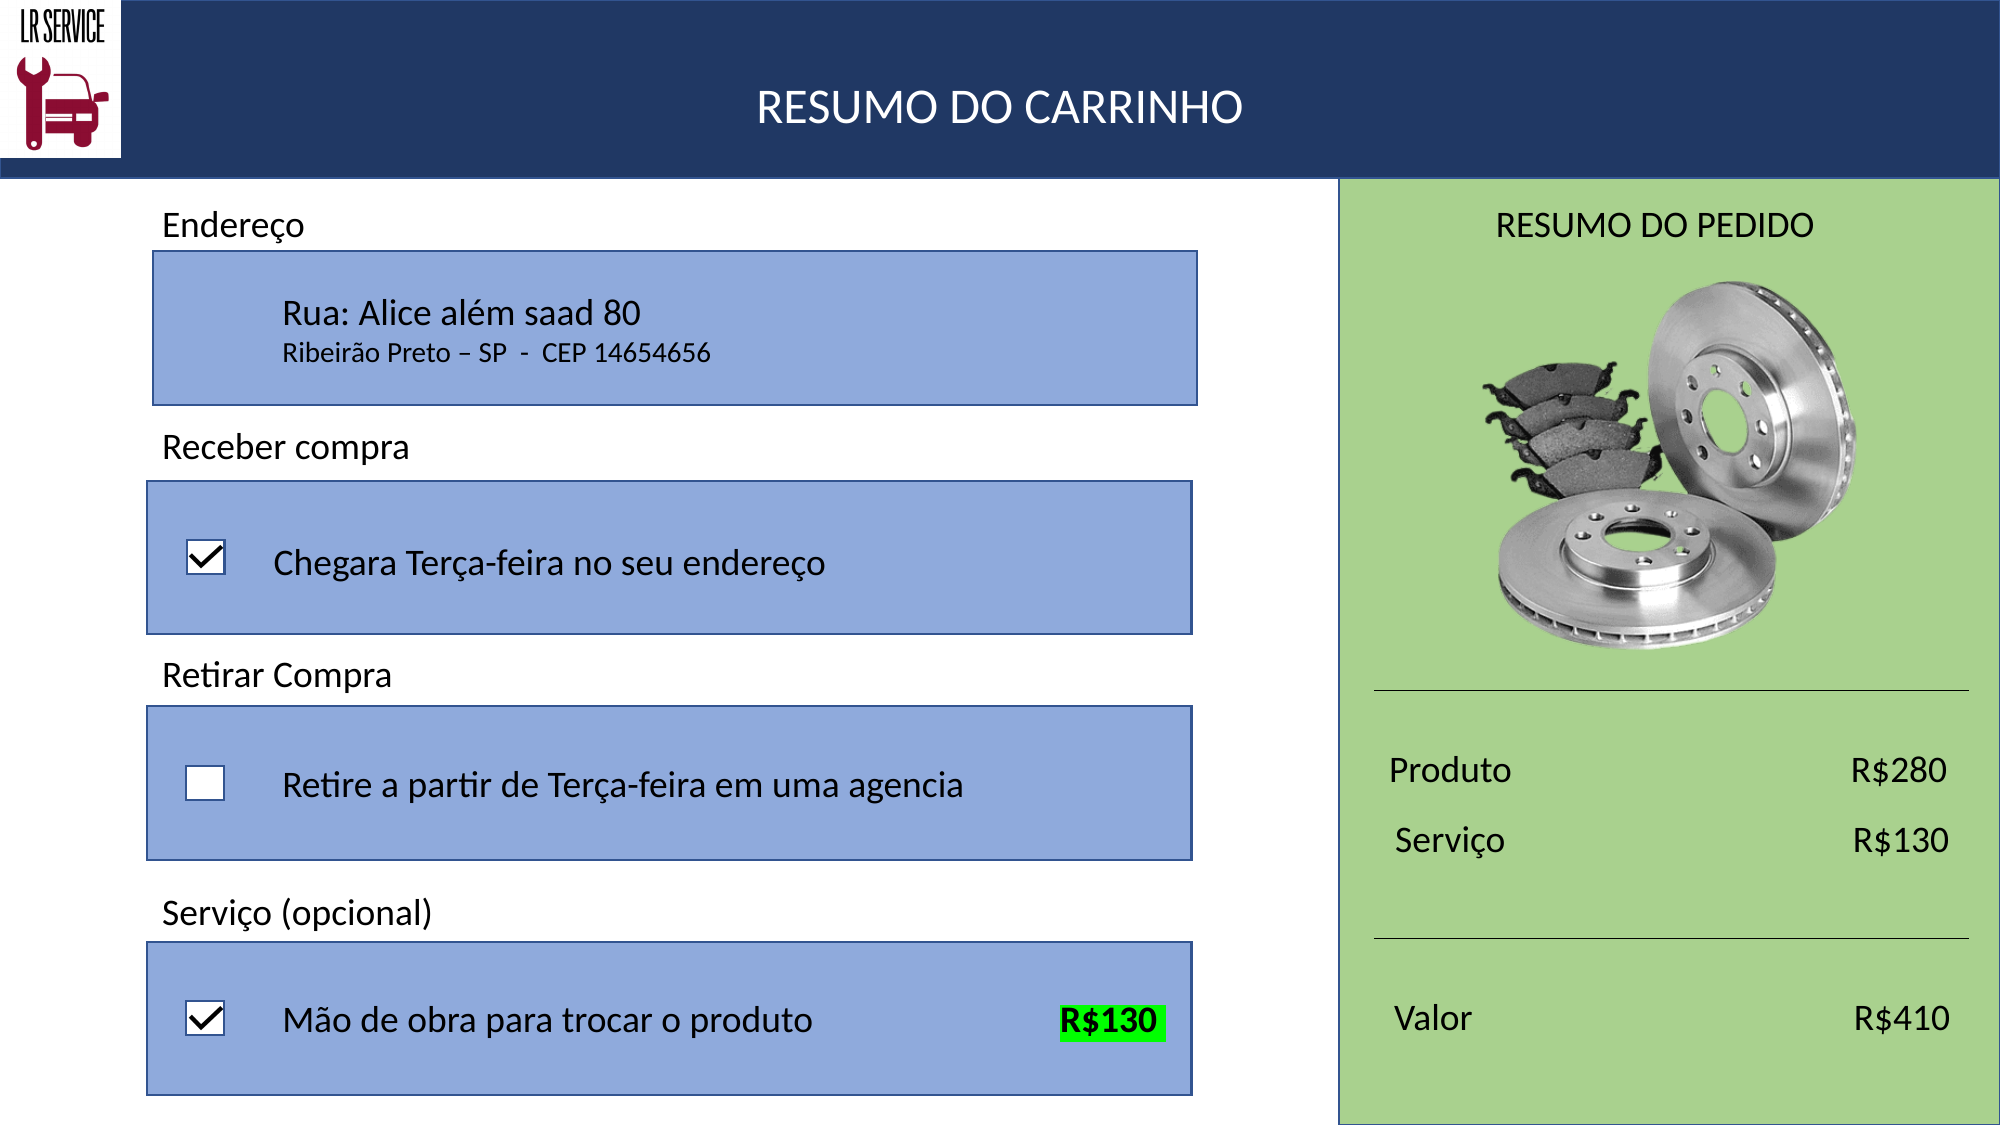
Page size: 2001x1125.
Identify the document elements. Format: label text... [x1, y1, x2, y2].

text_box Valor R$410 [1379, 985, 1990, 1046]
text_box Mão de obra para trocar o produto R$130 [267, 987, 1192, 1048]
text_box Serviço (opcional) [147, 880, 642, 941]
text_box Retire a partir de Terça-feira em uma agencia [267, 752, 1014, 813]
picture [1481, 280, 1858, 653]
text_box [146, 705, 1193, 861]
text_box [185, 765, 225, 801]
text_box [146, 480, 1193, 635]
text_box Endereço [147, 192, 809, 253]
text_box Chegara Terça-feira no seu endereço [258, 530, 856, 591]
text_box [0, 0, 2000, 179]
picture [188, 539, 224, 574]
text_box [1338, 177, 2000, 1125]
picture [188, 1000, 224, 1036]
picture [0, 0, 121, 158]
text_box RESUMO DO PEDIDO [1481, 192, 1930, 253]
text_box Rua: Alice além saad 80 Ribeirão Preto – SP - CEP 14654656 [267, 280, 1082, 376]
text_box Serviço R$130 [1380, 807, 1991, 868]
text_box [146, 941, 1193, 1096]
text_box Receber compra [147, 414, 642, 474]
text_box Retirar Compra [147, 642, 642, 703]
text_box RESUMO DO CARRINHO [674, 66, 1326, 141]
text_box [152, 250, 1198, 406]
text_box Produto R$280 [1374, 737, 1985, 798]
